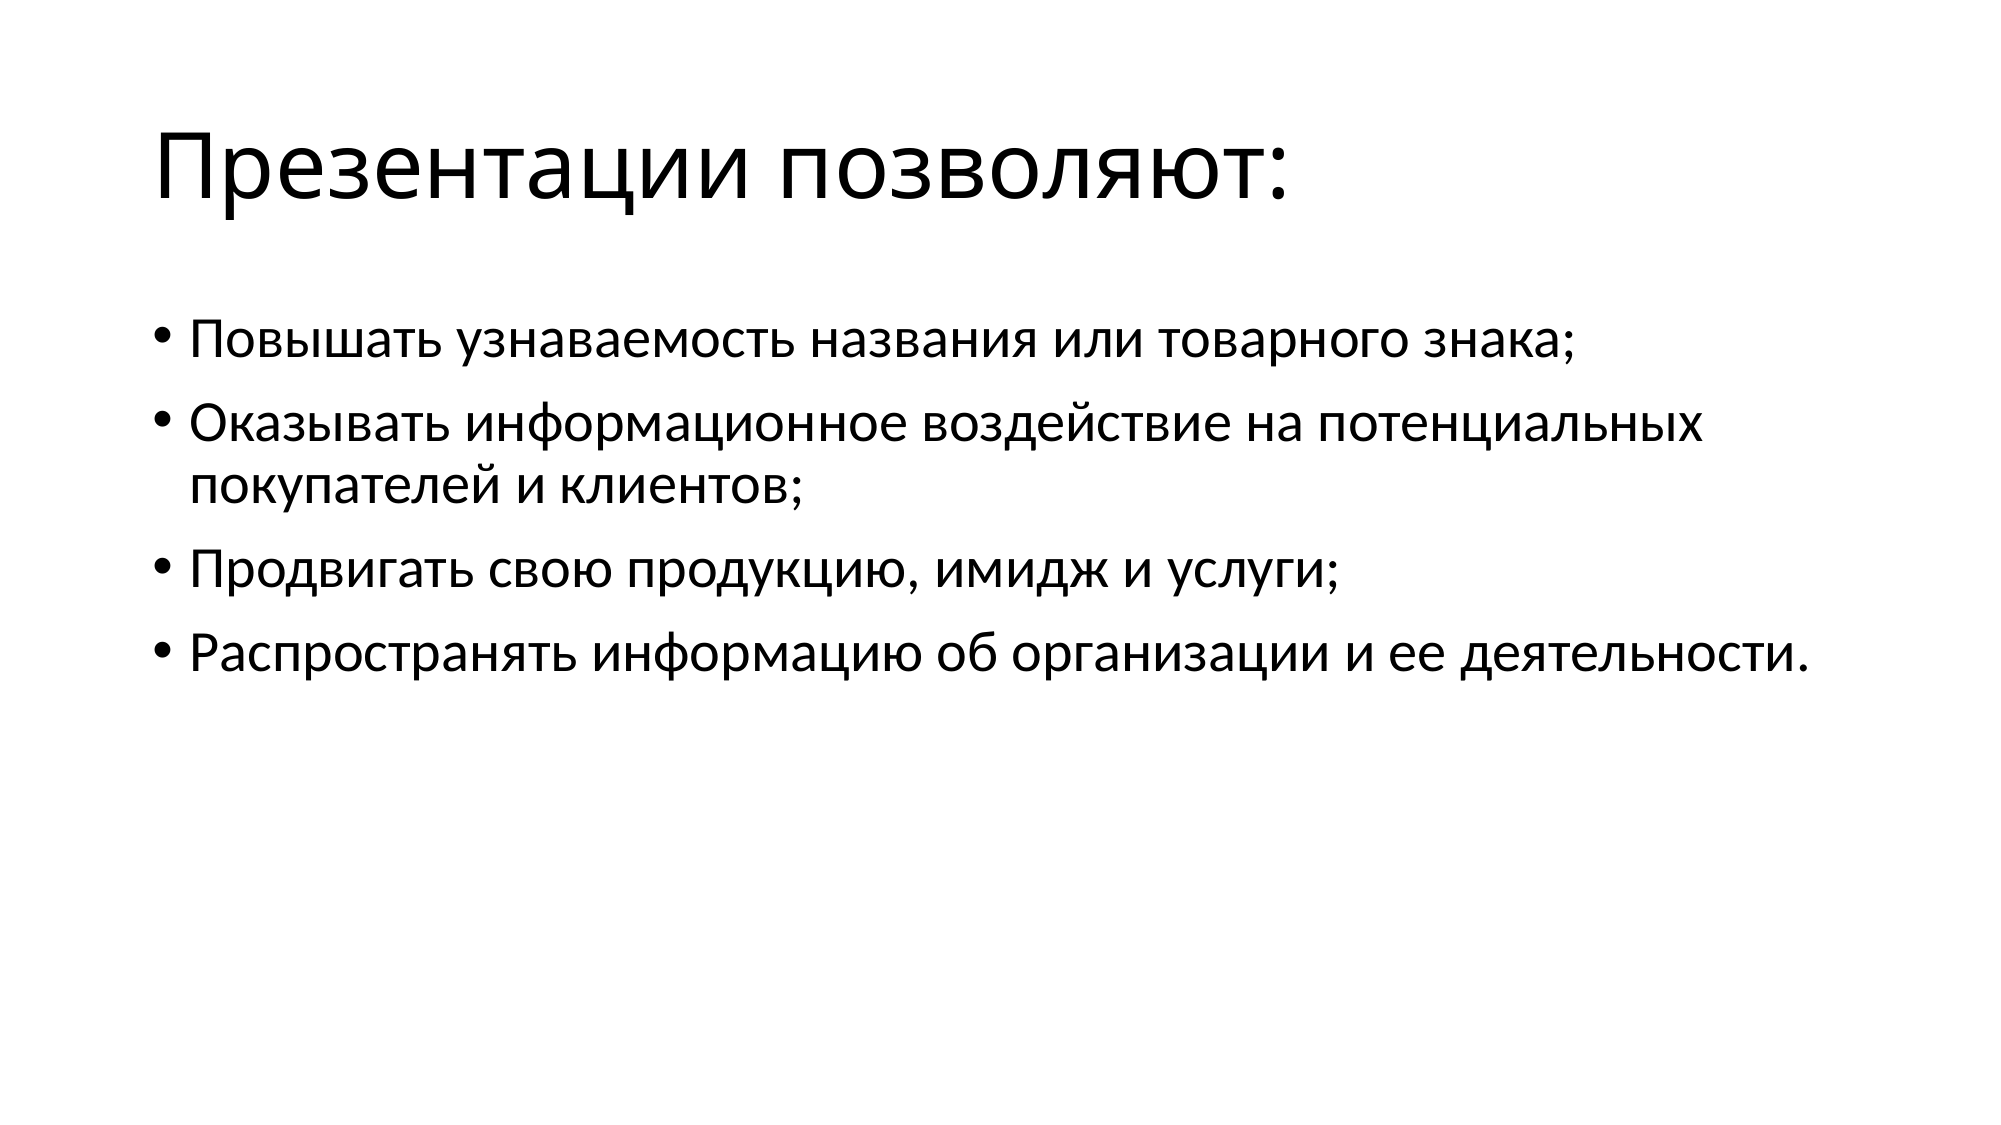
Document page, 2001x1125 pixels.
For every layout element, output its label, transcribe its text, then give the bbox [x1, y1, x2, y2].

text_box Презентации позволяют: [137, 59, 1863, 278]
text_box Повышать узнаваемость названия или товарного знака; Оказывать информационное воздействие на потенциальных покупателей и клиентов; Продвигать свою продукцию, имидж и услуги; Распространять информацию об организации и ее деятельности. [137, 299, 1863, 1014]
